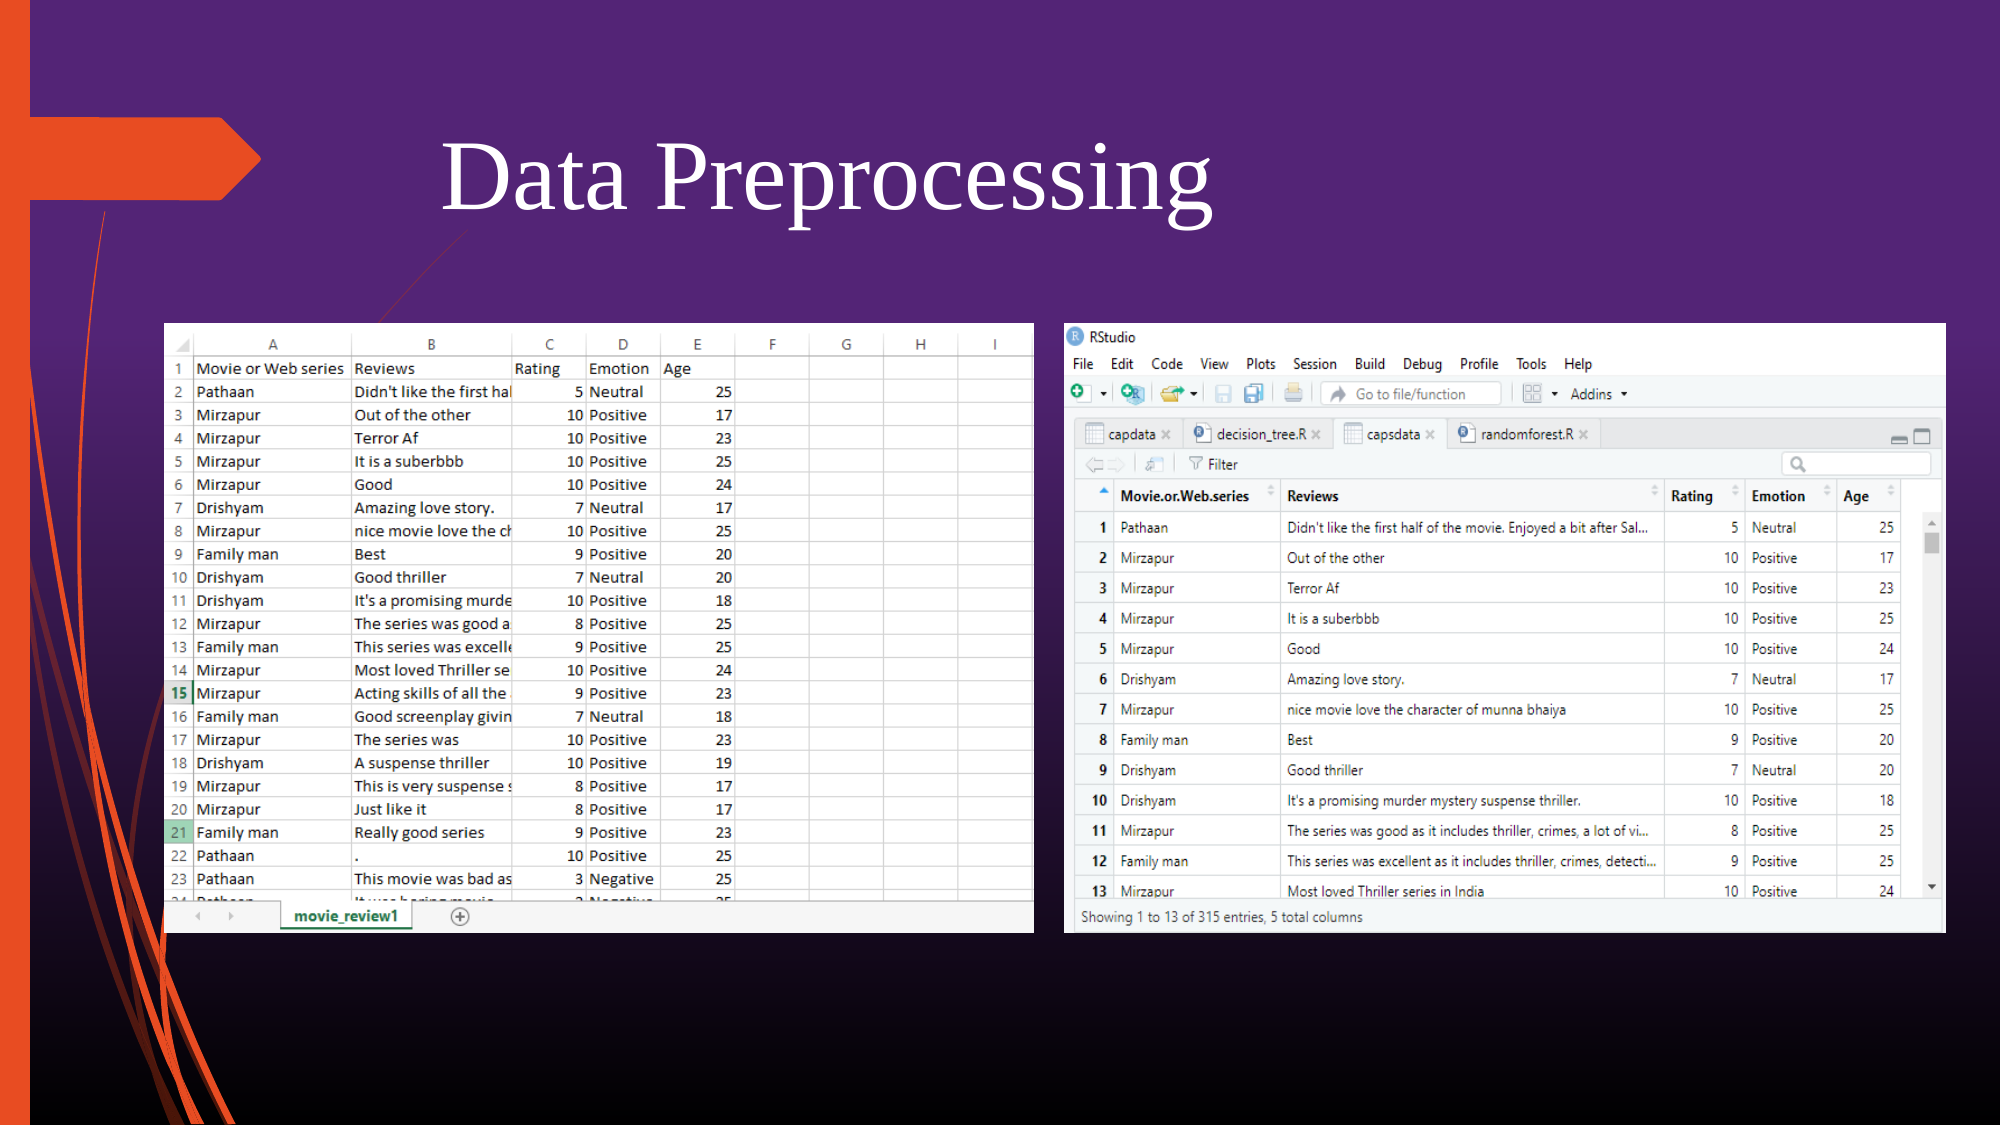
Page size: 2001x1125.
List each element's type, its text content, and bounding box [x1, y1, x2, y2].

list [1064, 322, 1946, 934]
title Data Preprocessing [425, 102, 1888, 313]
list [164, 322, 1034, 934]
